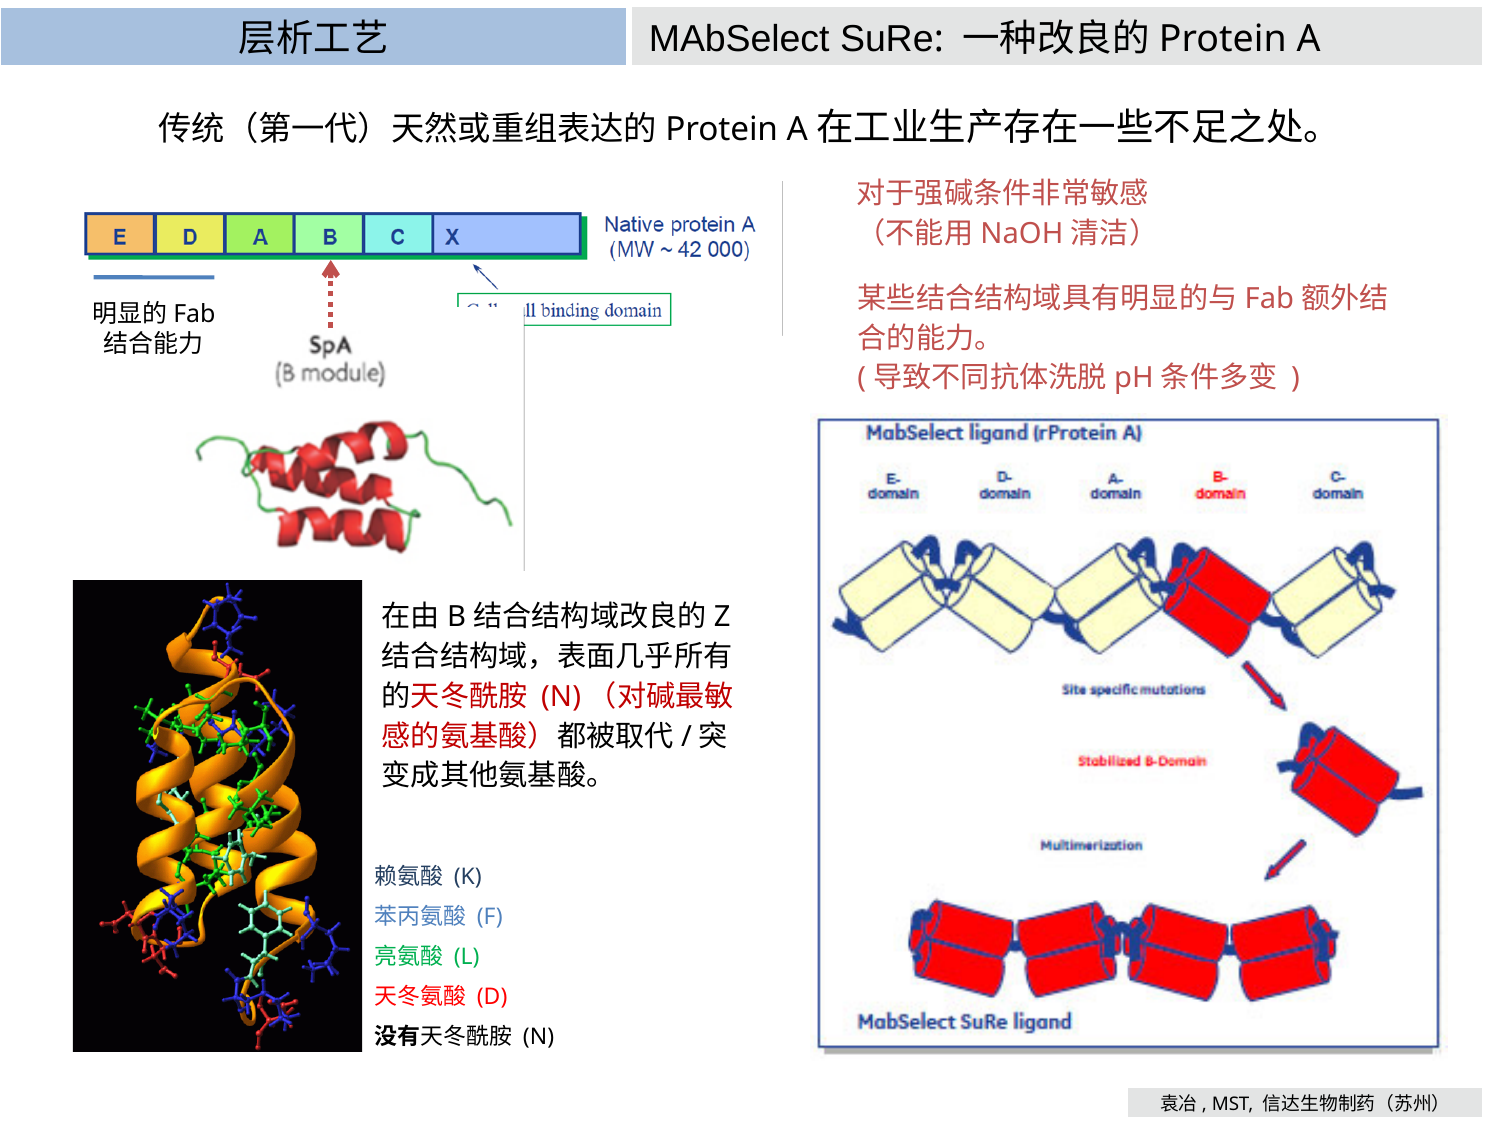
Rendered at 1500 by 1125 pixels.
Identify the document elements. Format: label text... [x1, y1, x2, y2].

text_box 对于强碱条件非常敏感 （不能用NaOH清洁） [856, 169, 1400, 249]
picture [810, 413, 1448, 1061]
text_box 袁冶, MST, 信达生物制药（苏州） [1127, 1087, 1483, 1118]
picture [58, 181, 783, 337]
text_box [170, 259, 526, 571]
text_box 某些结合结构域具有明显的与Fab额外结合的能力。 (导致不同抗体洗脱pH条件多变 ) [857, 274, 1401, 394]
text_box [0, 6, 1483, 67]
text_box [72, 580, 655, 1052]
text_box 在由B结合结构域改良的Z结合结构域，表面几乎所有的天冬酰胺 (N)（对碱最敏感的氨基酸）都被取代/突变成其他氨基酸。 [659, 585, 742, 800]
text_box 传统（第一代）天然或重组表达的Protein A在工业生产存在一些不足之处。 [66, 102, 1434, 148]
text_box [58, 276, 250, 358]
